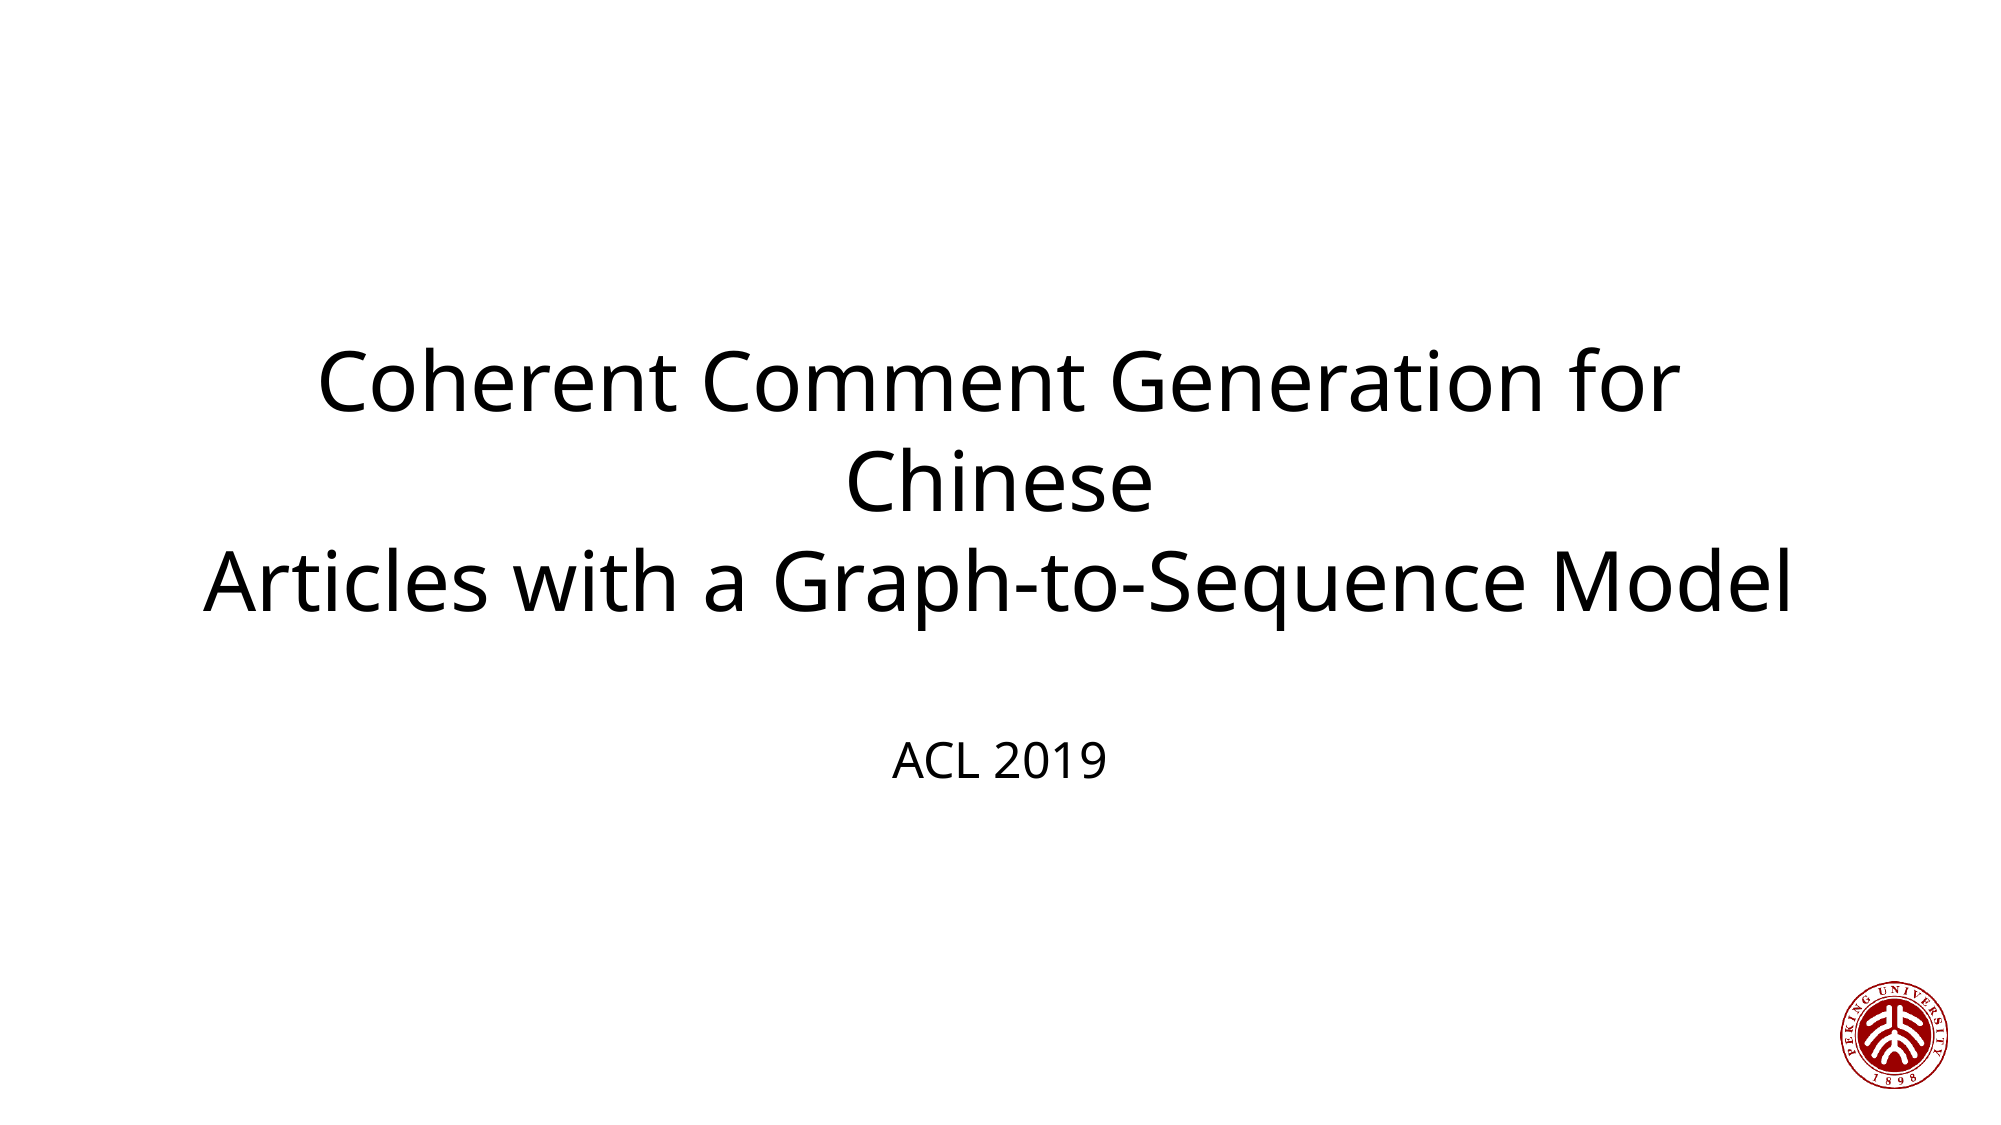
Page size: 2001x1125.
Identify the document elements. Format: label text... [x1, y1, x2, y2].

text_box Coherent Comment Generation for Chinese Articles with a Graph-to-Sequence Model ACL 2019 [139, 321, 1861, 796]
picture [1840, 981, 1948, 1089]
